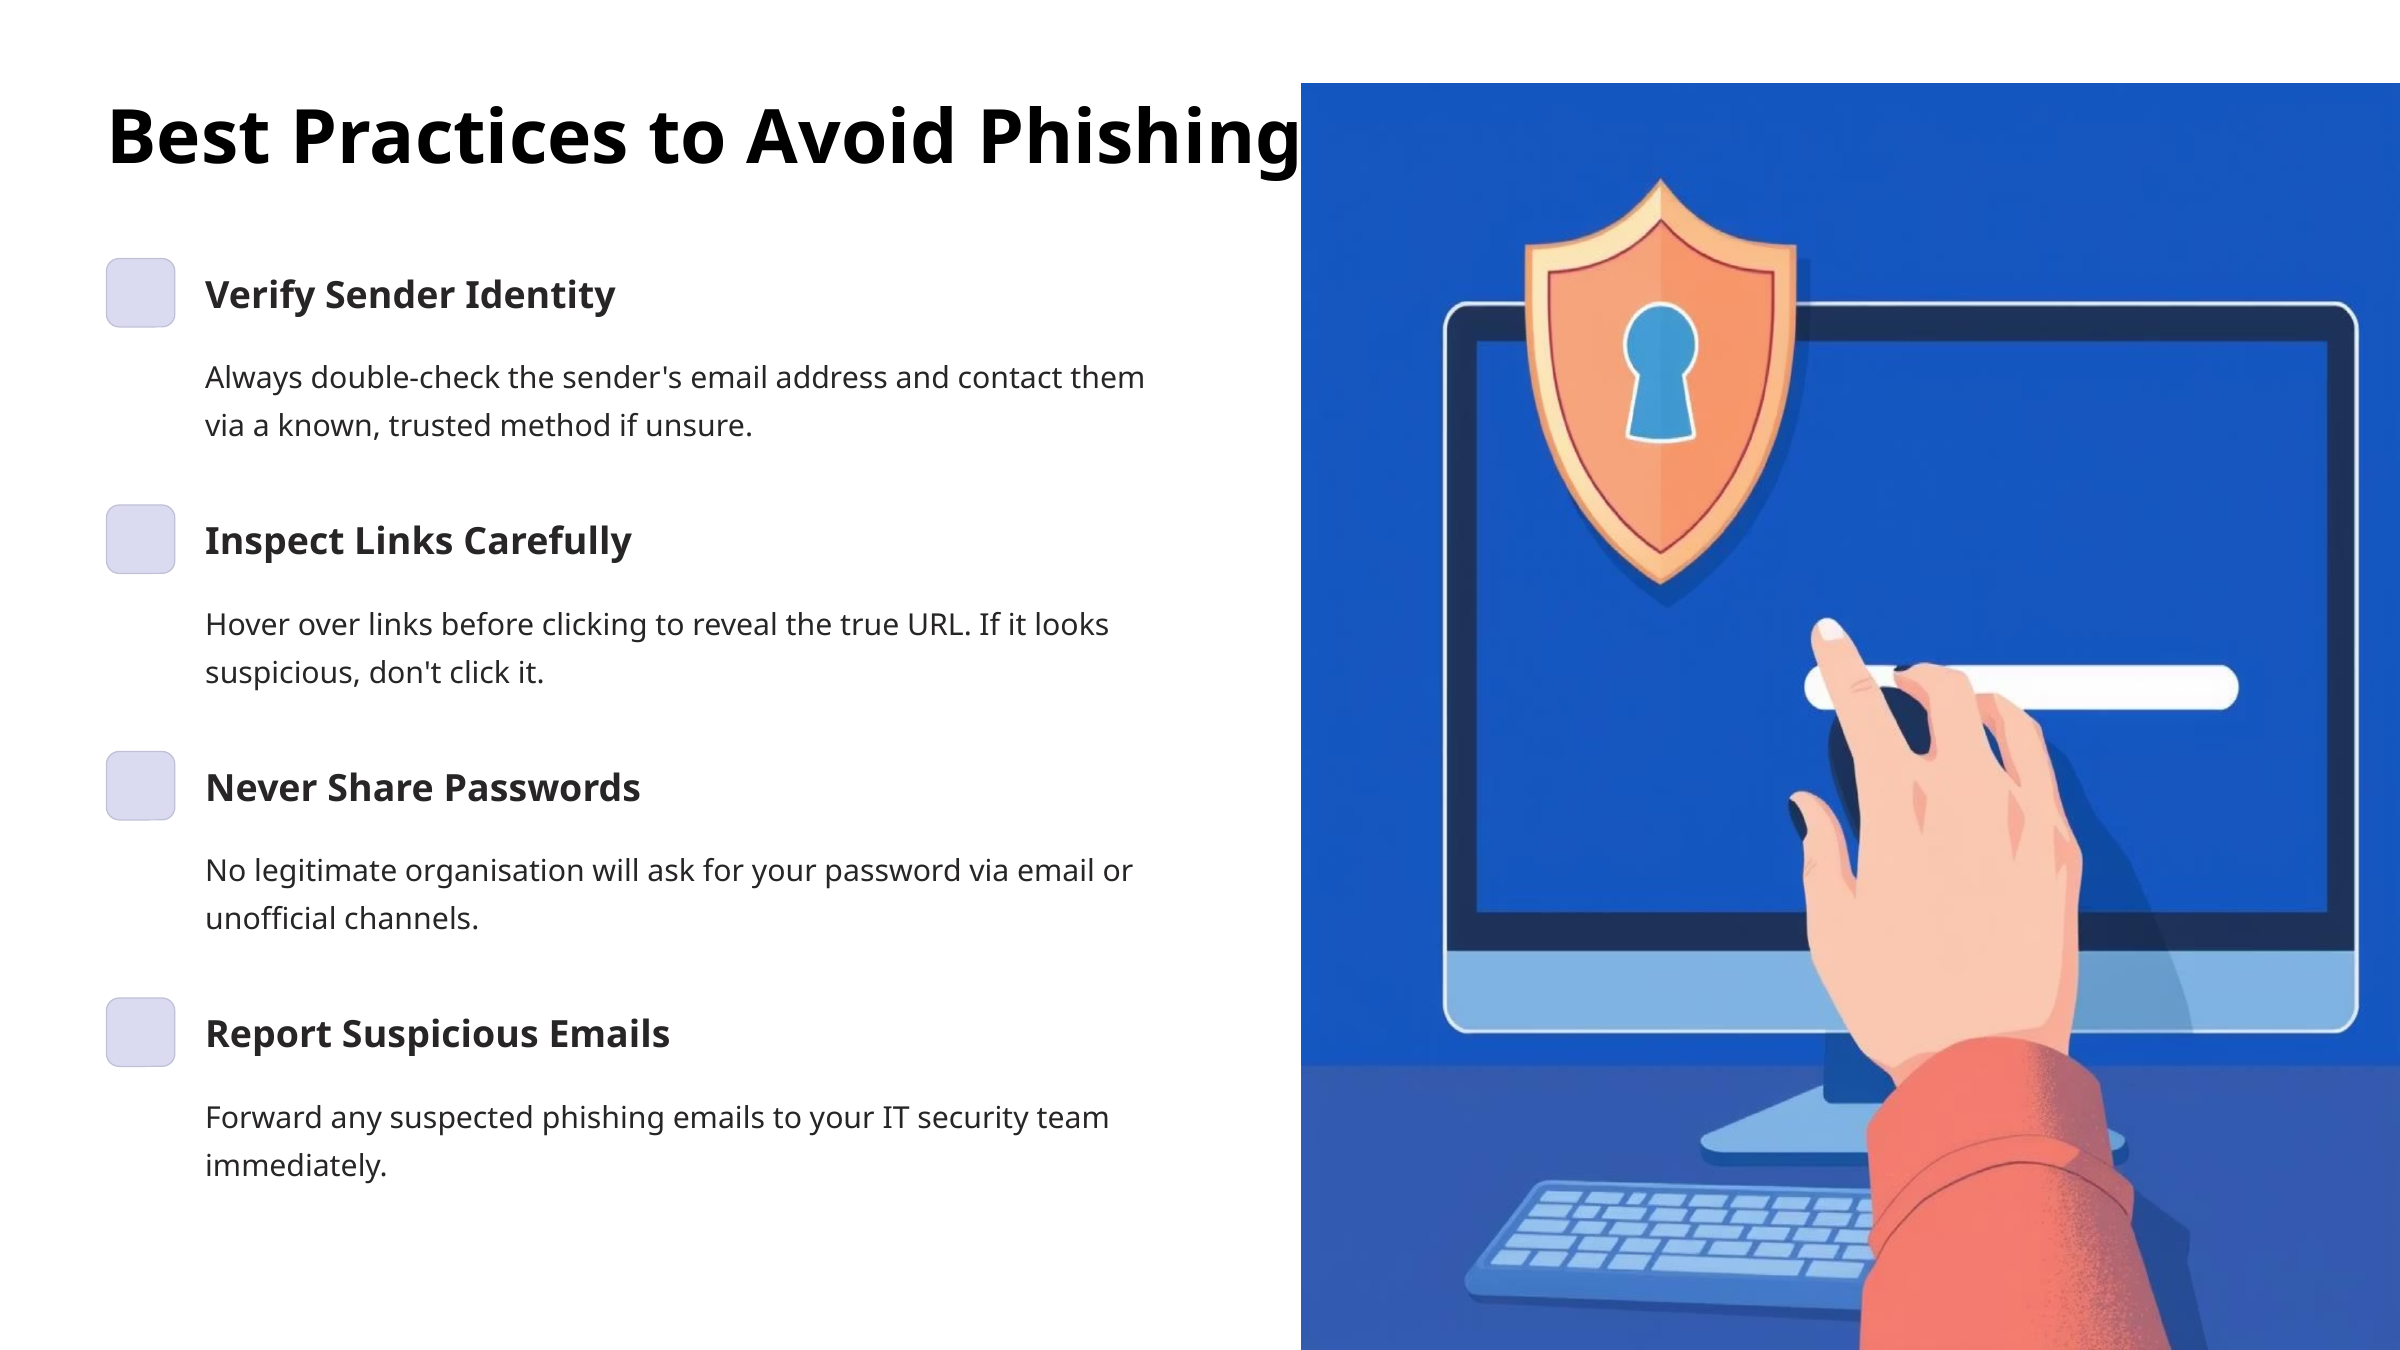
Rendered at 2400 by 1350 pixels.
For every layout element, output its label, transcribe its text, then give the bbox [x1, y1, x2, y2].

text_box Forward any suspected phishing emails to your IT security team immediately. [205, 1086, 1163, 1184]
text_box [106, 997, 175, 1067]
text_box Verify Sender Identity [205, 268, 612, 317]
text_box [106, 258, 175, 327]
picture [1301, 83, 2400, 1350]
text_box Never Share Passwords [205, 761, 646, 810]
text_box Report Suspicious Emails [205, 1008, 675, 1056]
text_box Always double-check the sender's email address and contact them via a known, trusted method if unsure. [205, 346, 1163, 445]
text_box No legitimate organisation will ask for your password via email or unofficial channels. [205, 839, 1163, 938]
text_box Best Practices to Avoid Phishing [106, 83, 1301, 179]
text_box [106, 504, 175, 574]
text_box Inspect Links Carefully [205, 515, 631, 563]
text_box [106, 751, 175, 820]
text_box Hover over links before clicking to reveal the true URL. If it looks suspicious, don't click it. [205, 593, 1163, 691]
